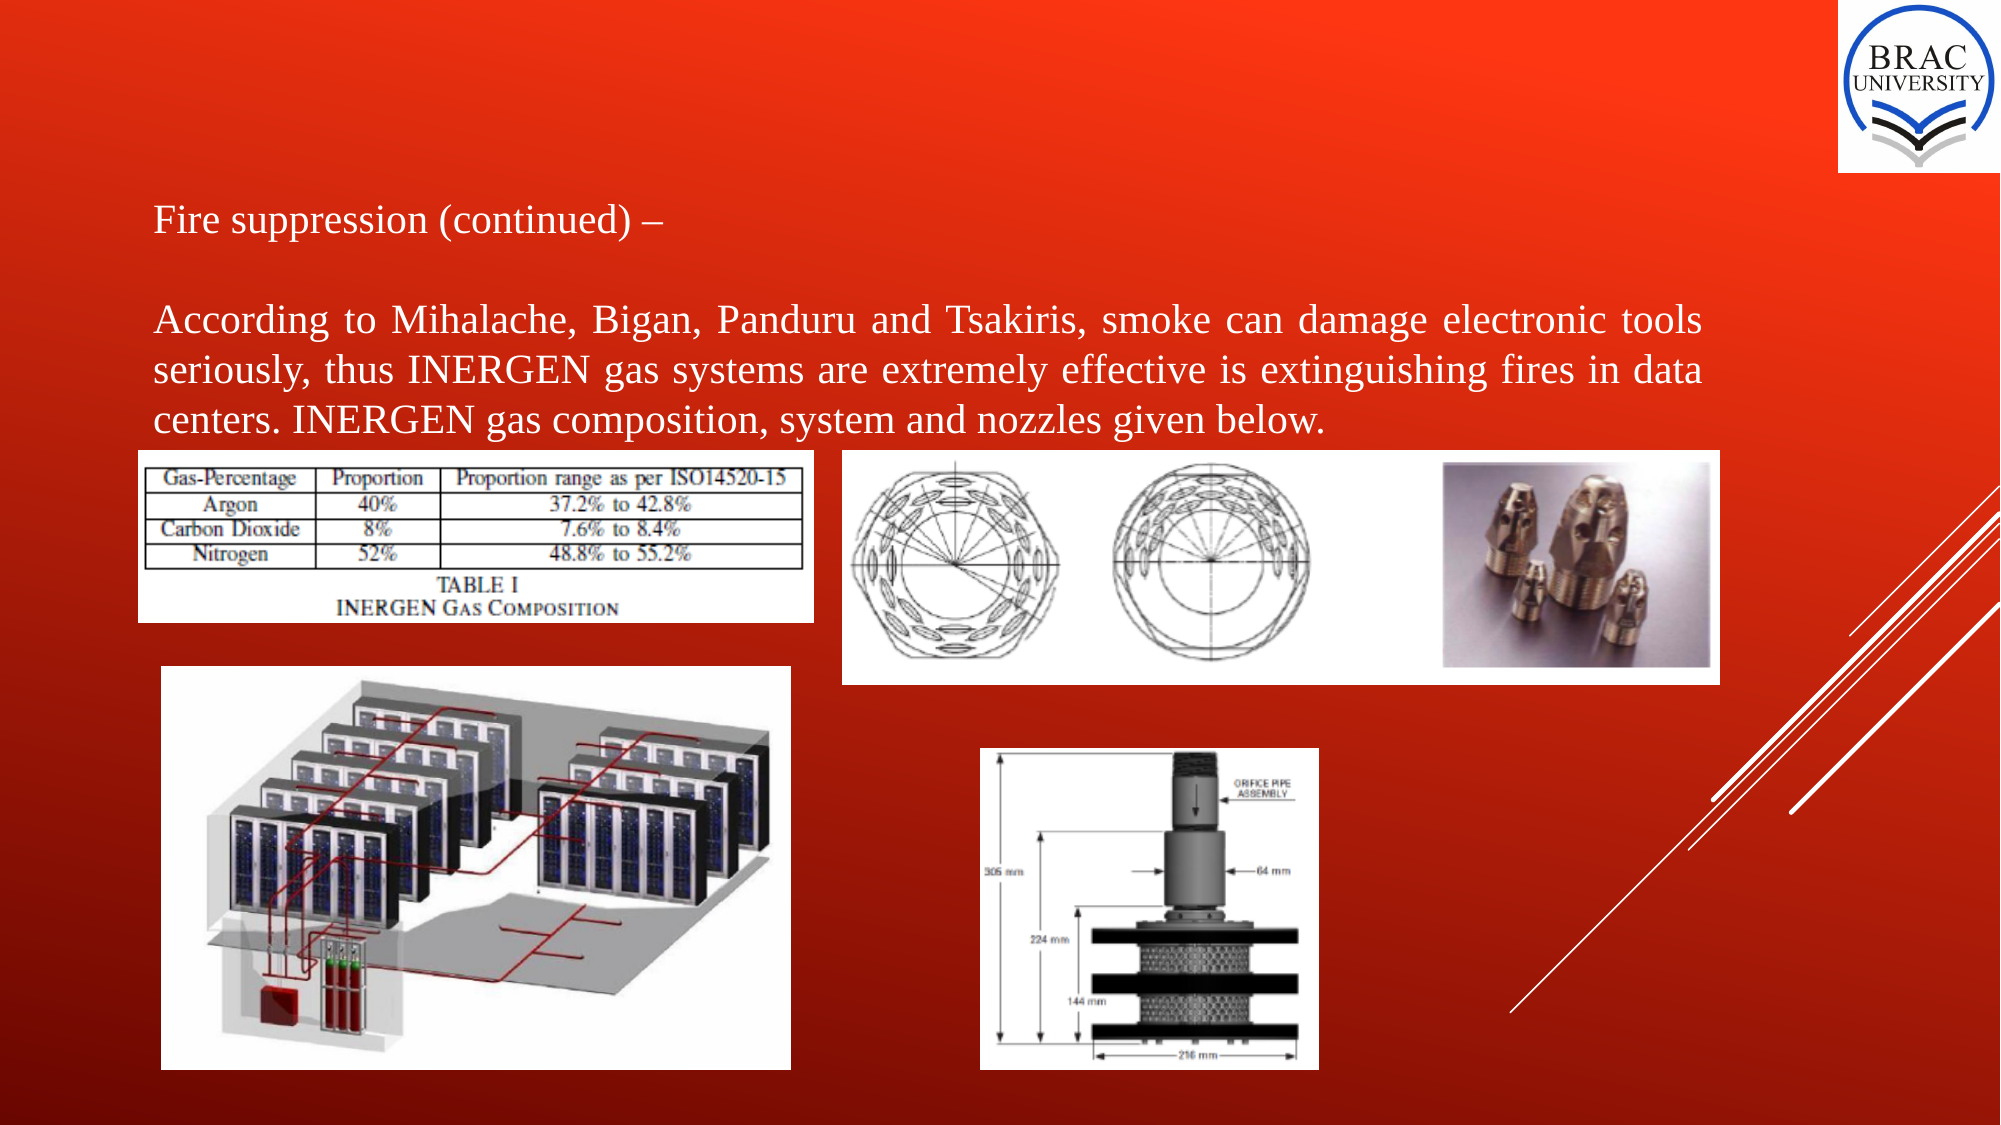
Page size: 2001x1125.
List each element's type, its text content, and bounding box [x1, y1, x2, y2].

picture [842, 450, 1720, 686]
picture [138, 450, 814, 623]
picture [1837, 0, 2000, 173]
picture [980, 747, 1319, 1070]
picture [161, 666, 791, 1070]
text_box Fire suppression (continued) – According to Mihalache, Bigan, Panduru and Tsakiris, smoke can damage electronic tools seriously, thus INERGEN gas systems are extremely effective is extinguishing fires in data centers. INERGEN gas composition, system and nozzles given below. [138, 184, 1720, 450]
